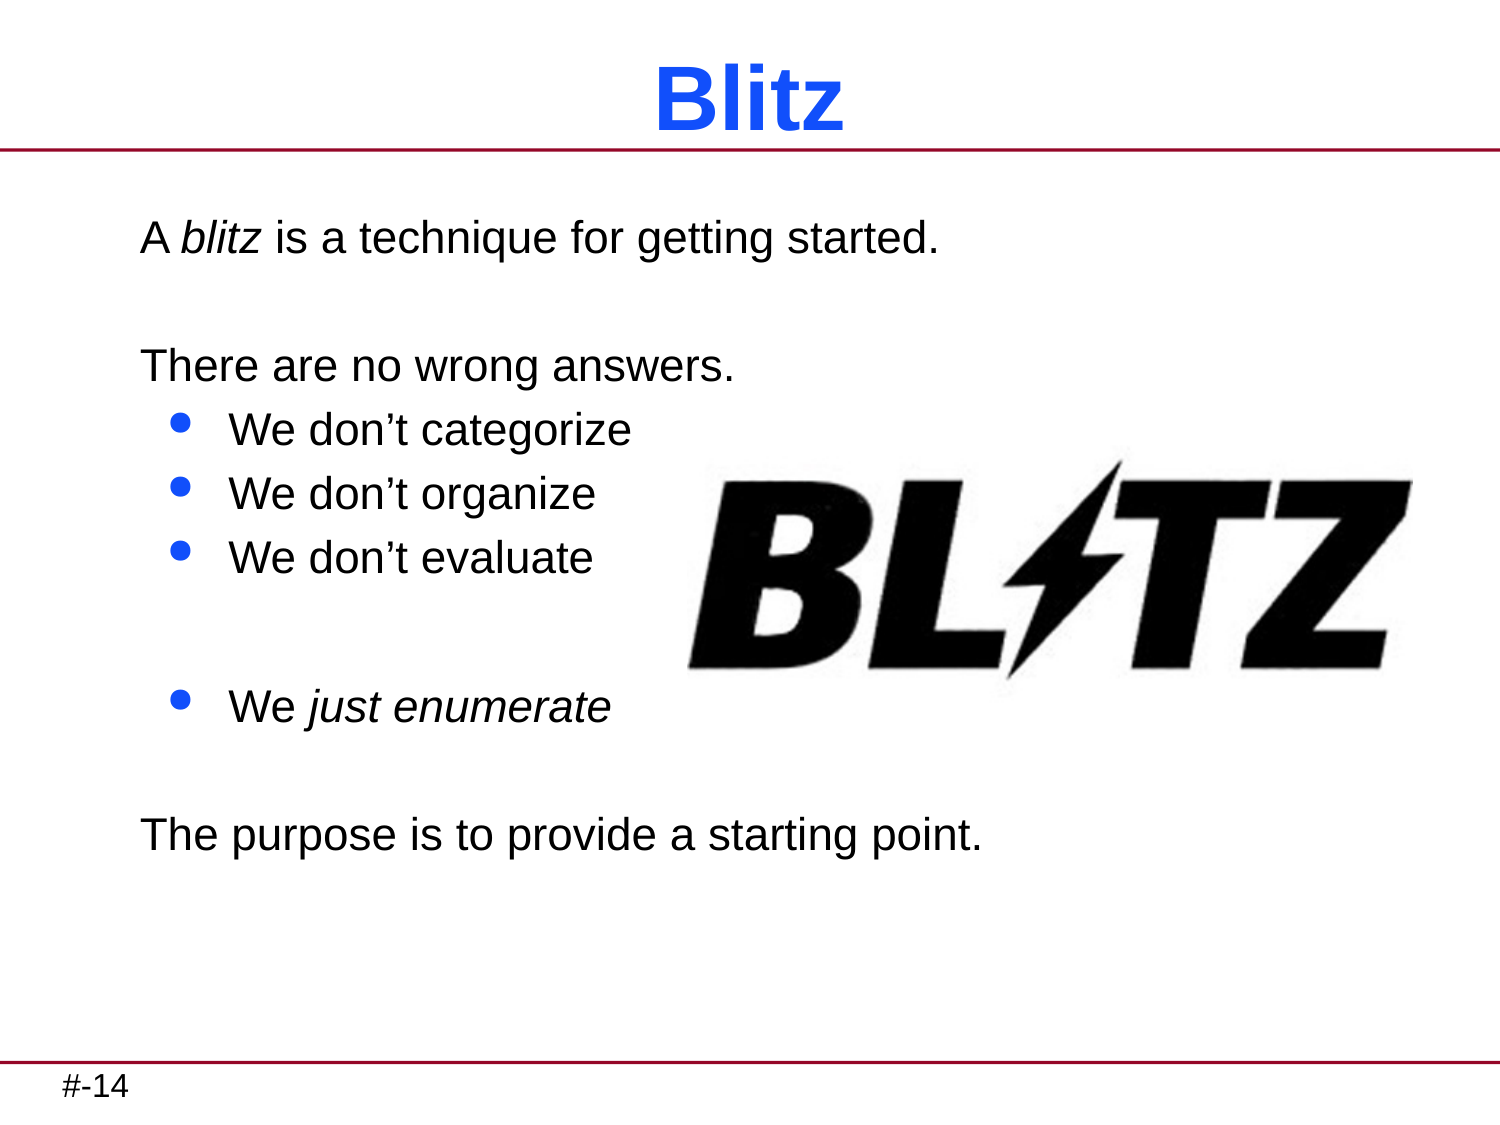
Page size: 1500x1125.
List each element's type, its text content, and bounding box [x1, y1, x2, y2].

list A blitz is a technique for getting started. There are no wrong answers. We don’t categorize We don’t organize We don’t evaluate We just enumerate The purpose is to provide a starting point. [124, 199, 1451, 1039]
title Blitz [24, 36, 1476, 151]
picture [687, 328, 1413, 813]
